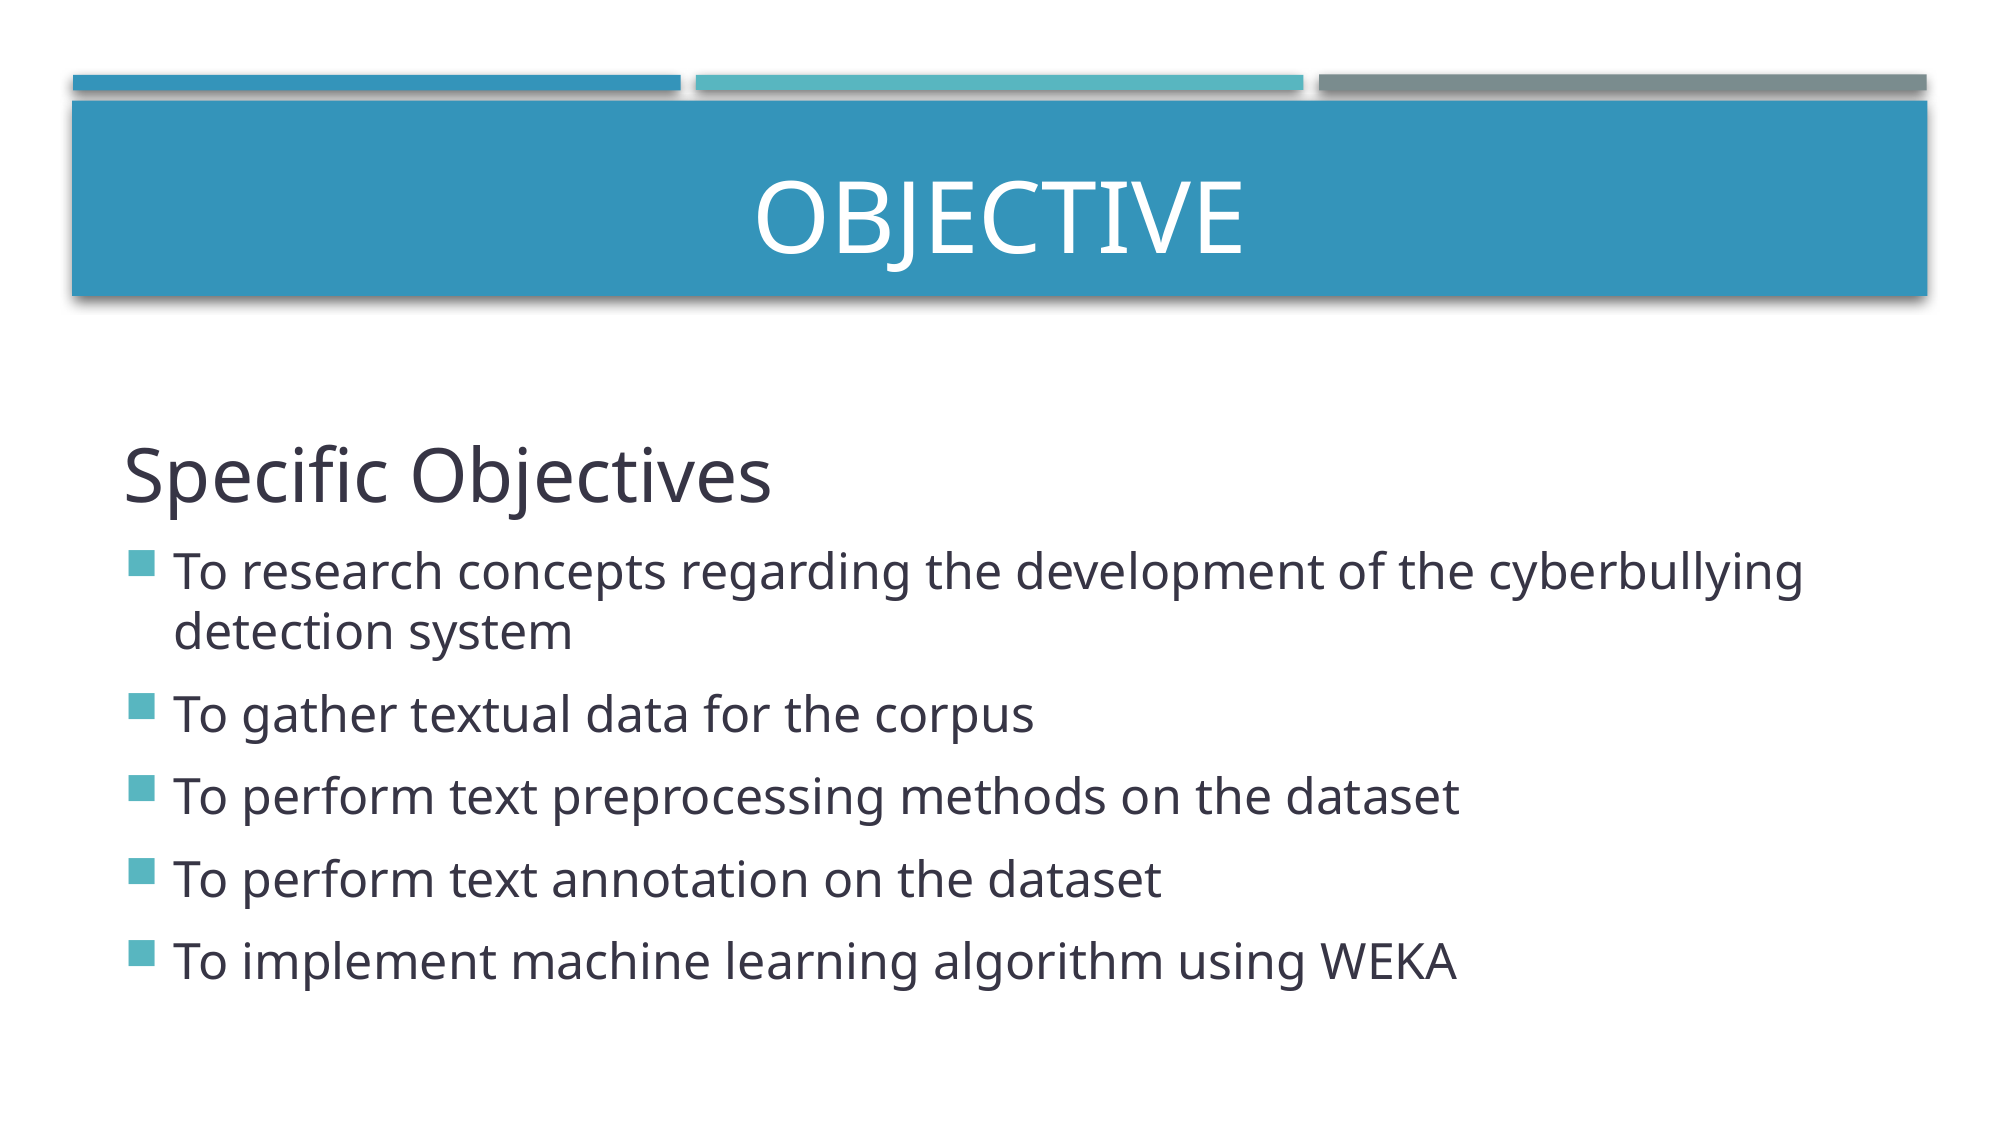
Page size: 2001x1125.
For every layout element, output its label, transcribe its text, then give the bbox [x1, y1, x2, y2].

title Objective [95, 115, 1905, 282]
list Specific Objectives To research concepts regarding the development of the cyberbullying detection system To gather textual data for the corpus To perform text preprocessing methods on the dataset To perform text annotation on the dataset To implement machine learning algorithm using WEKA [108, 343, 1892, 1074]
